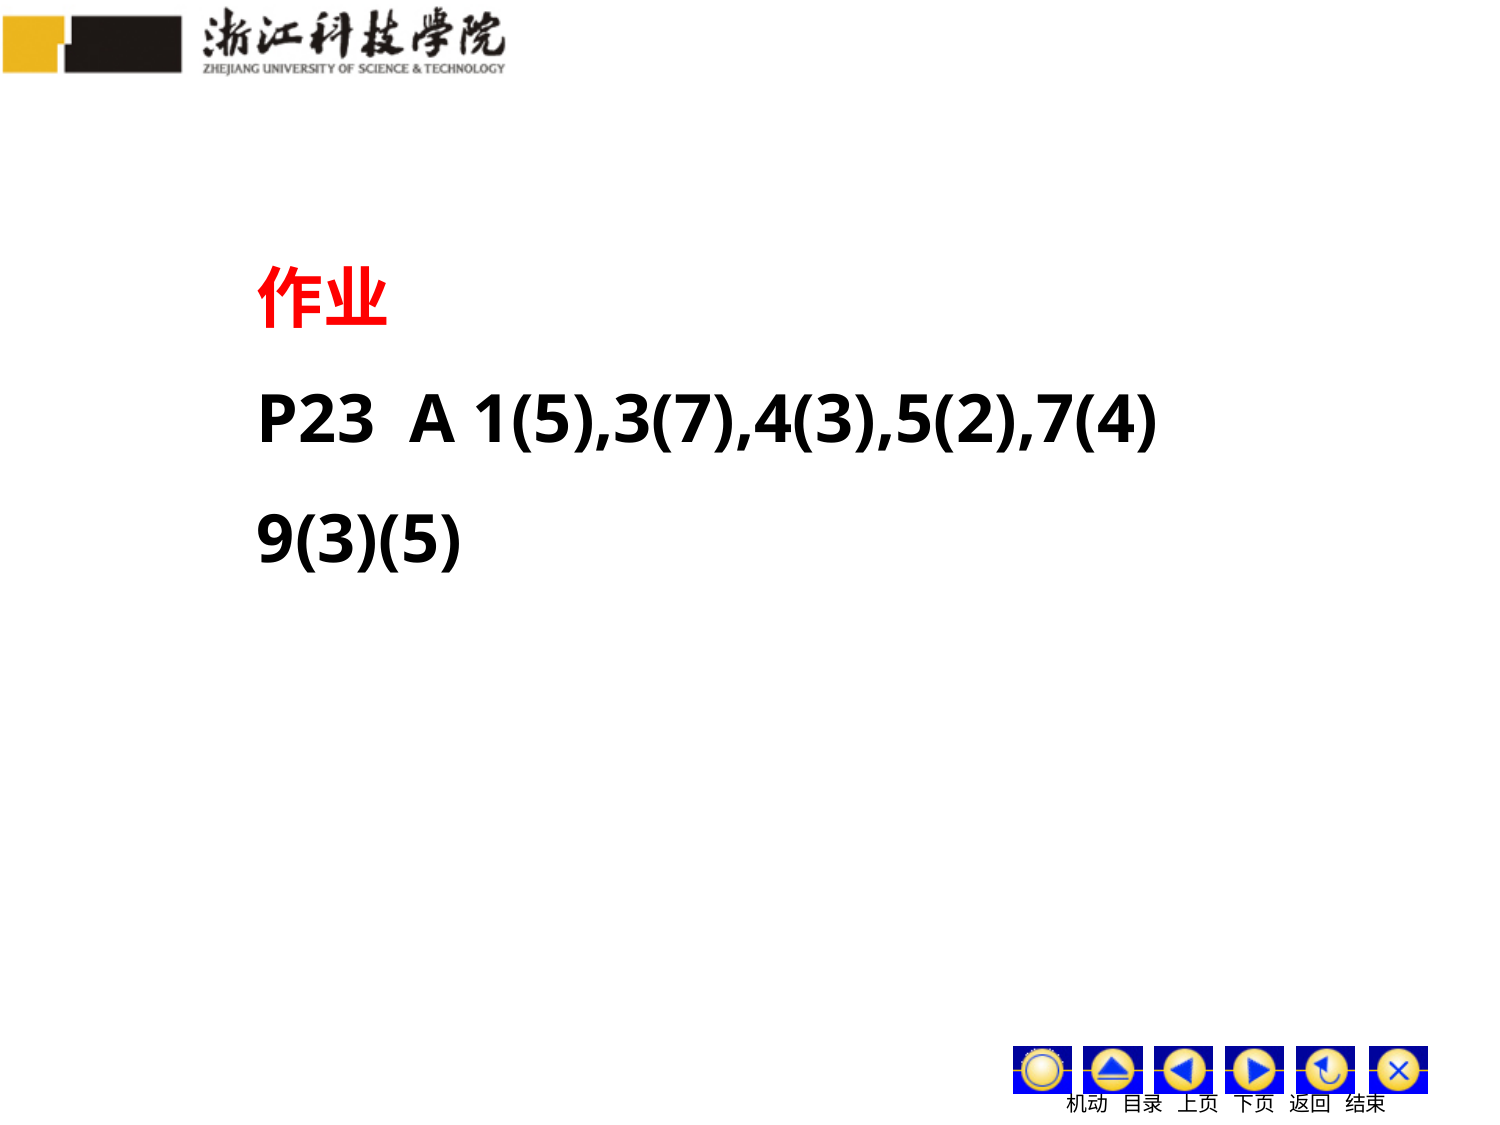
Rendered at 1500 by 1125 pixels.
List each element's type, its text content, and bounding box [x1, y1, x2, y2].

picture [1369, 1046, 1428, 1094]
picture [1154, 1046, 1213, 1094]
picture [1083, 1046, 1143, 1094]
picture [1225, 1046, 1284, 1094]
picture [1013, 1046, 1072, 1094]
picture [1296, 1046, 1355, 1094]
picture [0, 0, 568, 96]
text_box 作业 P23 A 1(5),3(7),4(3),5(2),7(4) 9(3)(5) [242, 208, 1388, 703]
